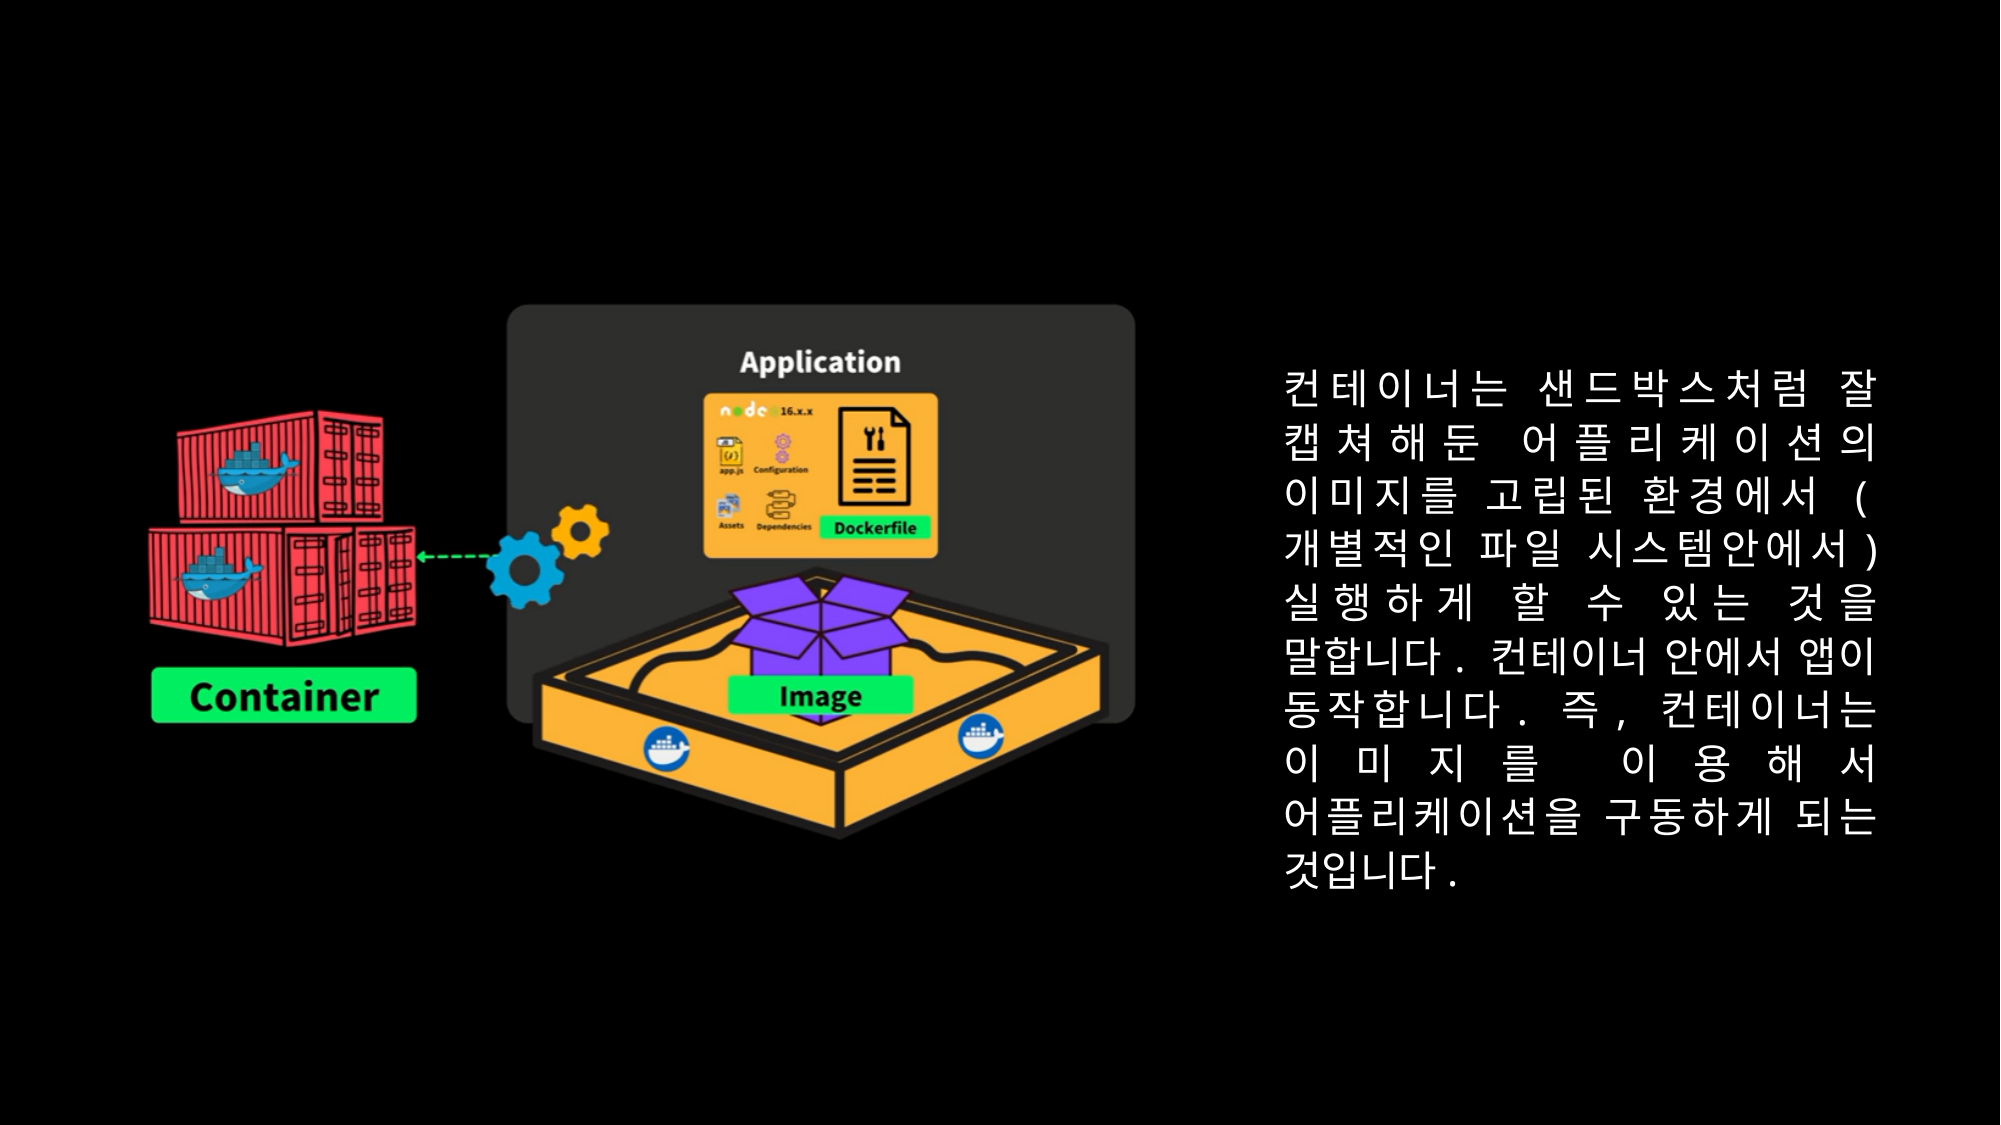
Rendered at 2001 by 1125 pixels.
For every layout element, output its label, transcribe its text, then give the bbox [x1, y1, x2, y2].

picture [107, 273, 1151, 852]
text_box 컨테이너는 샌드박스처럼 잘 캡쳐해둔 어플리케이션의 이미지를 고립된 환경에서 (개별적인 파일 시스템안에서) 실행하게 할 수 있는 것을 말합니다. 컨테이너 안에서 앱이 동작합니다. 즉, 컨테이너는 이미지를 이용해서 어플리케이션을 구동하게 되는 것입니다. [1268, 352, 1893, 902]
